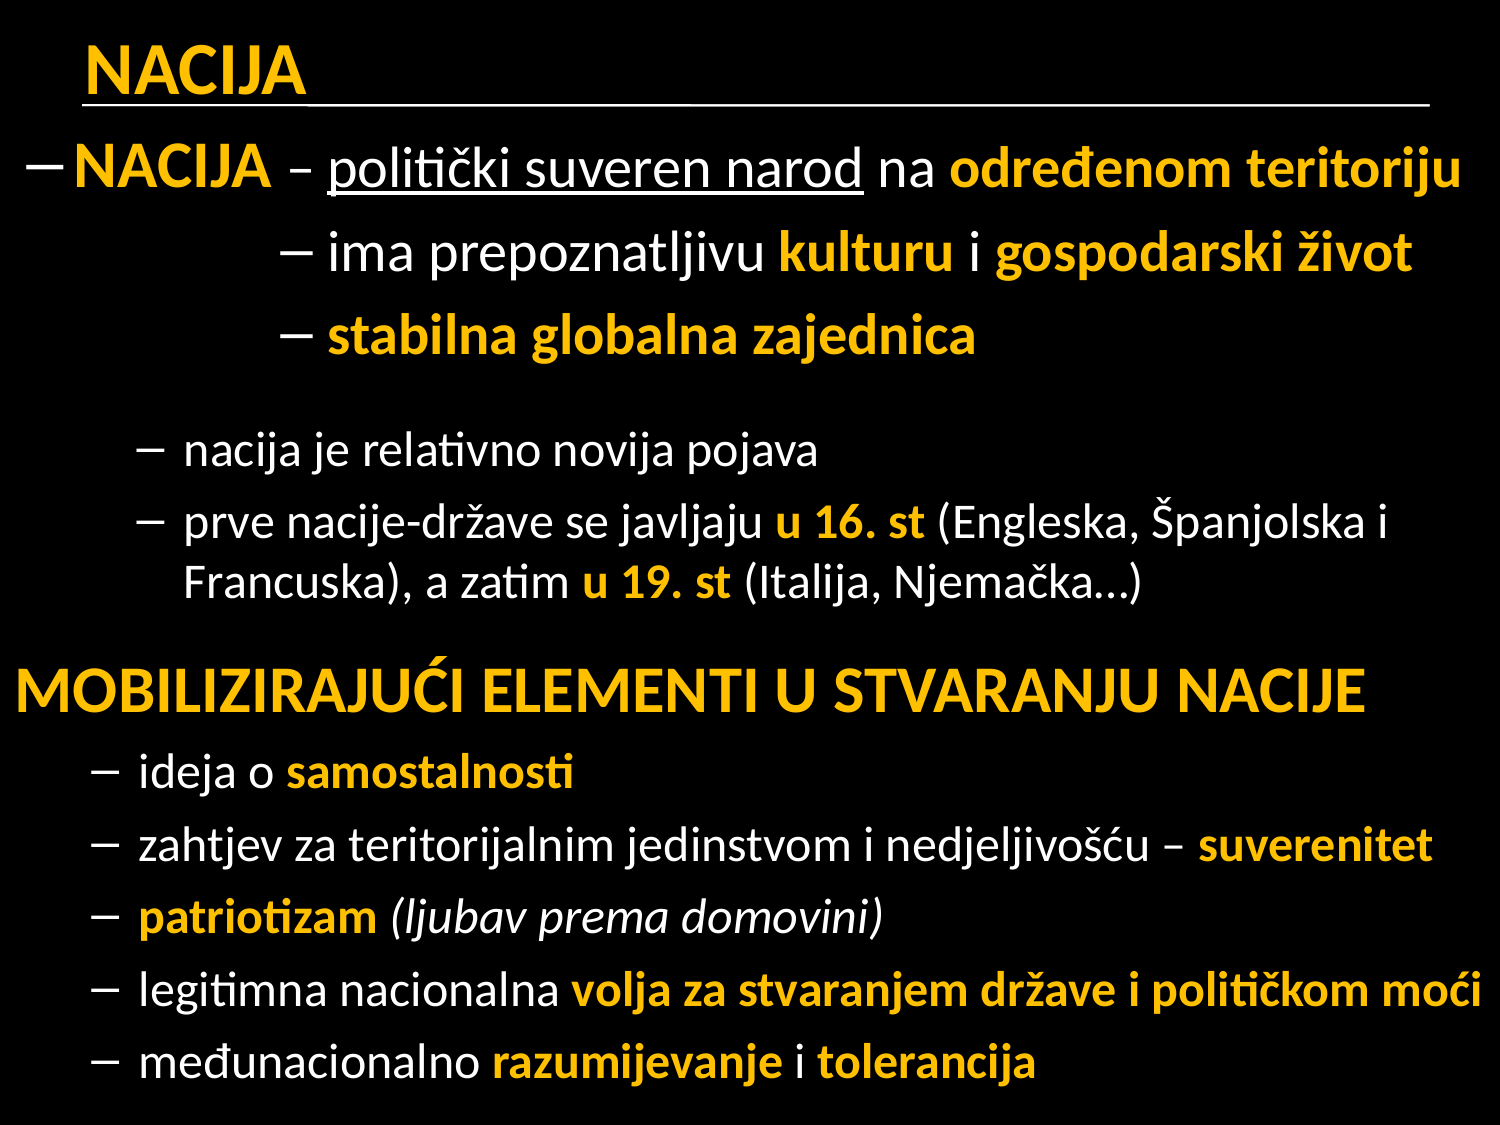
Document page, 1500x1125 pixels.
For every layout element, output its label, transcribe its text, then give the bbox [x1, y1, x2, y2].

title NACIJA [70, 11, 1500, 106]
text_box NACIJA – politički suveren narod na određenom teritoriju ima prepoznatljivu kulturu i gospodarski život stabilna globalna zajednica nacija je relativno novija pojava prve nacije-države se javljaju u 16. st (Engleska, Španjolska i Francuska), a zatim u 19. st (Italija, Njemačka…) MOBILIZIRAJUĆI ELEMENTI U STVARANJU NACIJE ideja o samostalnosti zahtjev za teritorijalnim jedinstvom i nedjeljivošću – suverenitet patriotizam (ljubav prema domovini) legitimna nacionalna volja za stvaranjem države i političkom moći međunacionalno razumijevanje i tolerancija [0, 113, 1500, 1063]
